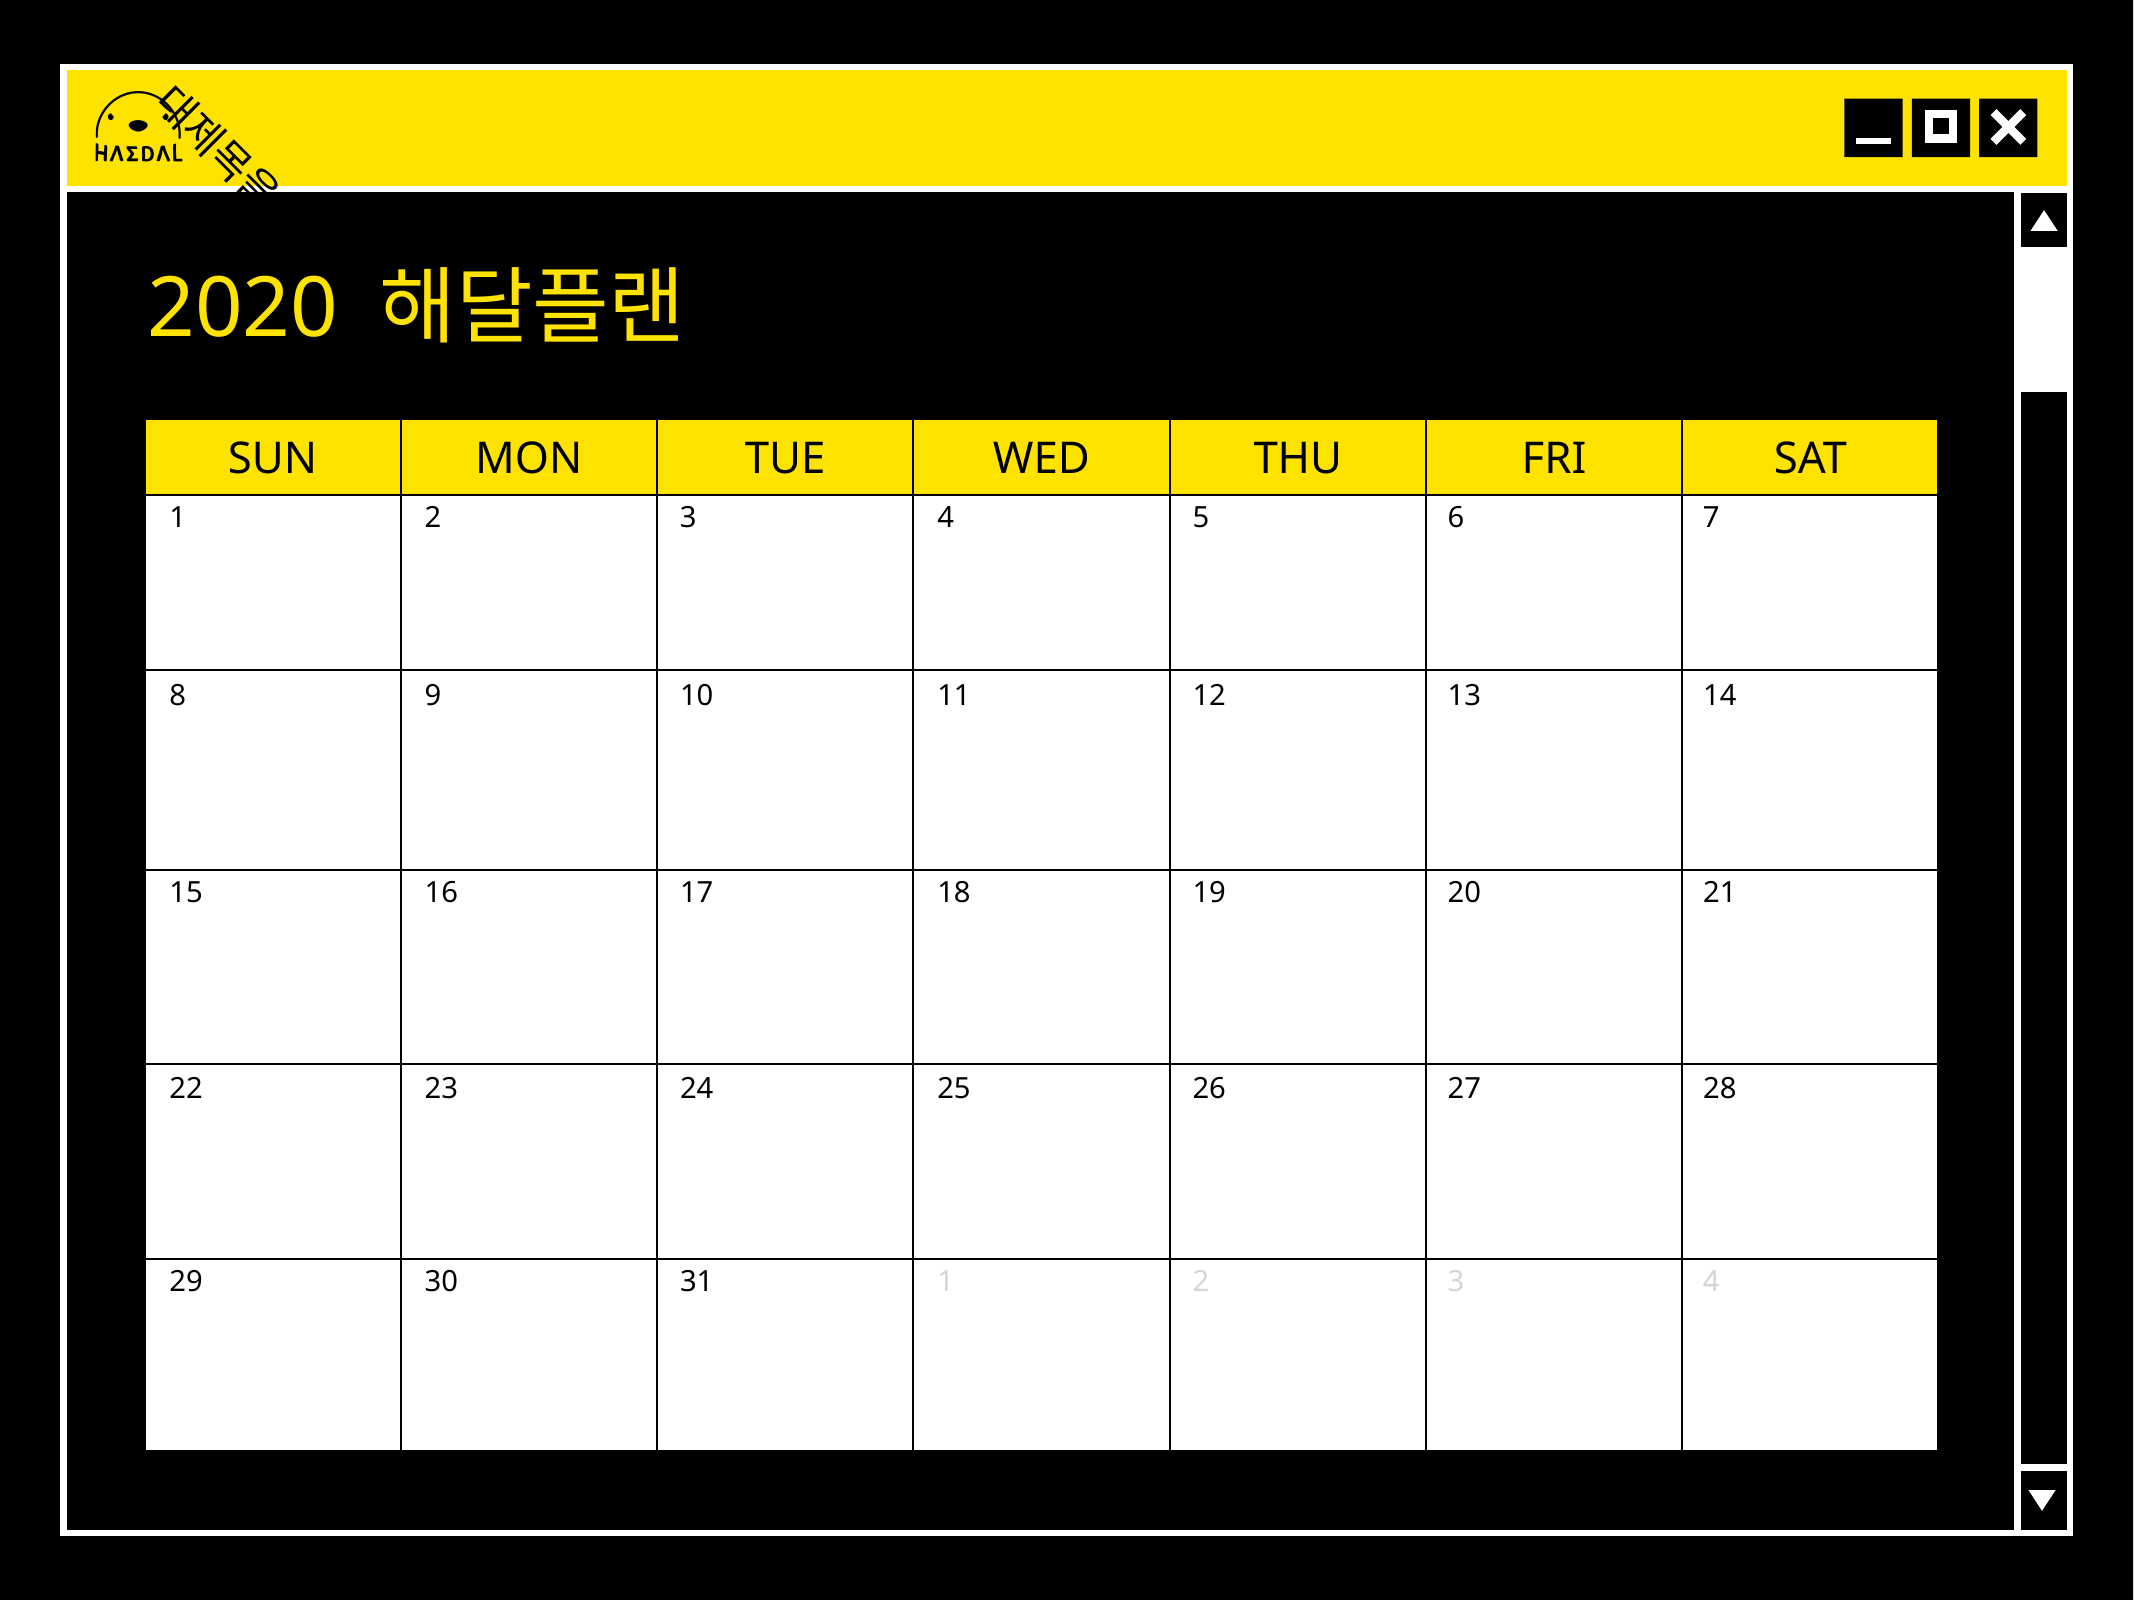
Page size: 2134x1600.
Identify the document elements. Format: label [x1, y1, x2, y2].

text_box [63, 66, 2072, 1534]
text_box [0, 0, 2134, 1600]
text_box [159, 488, 1746, 1312]
